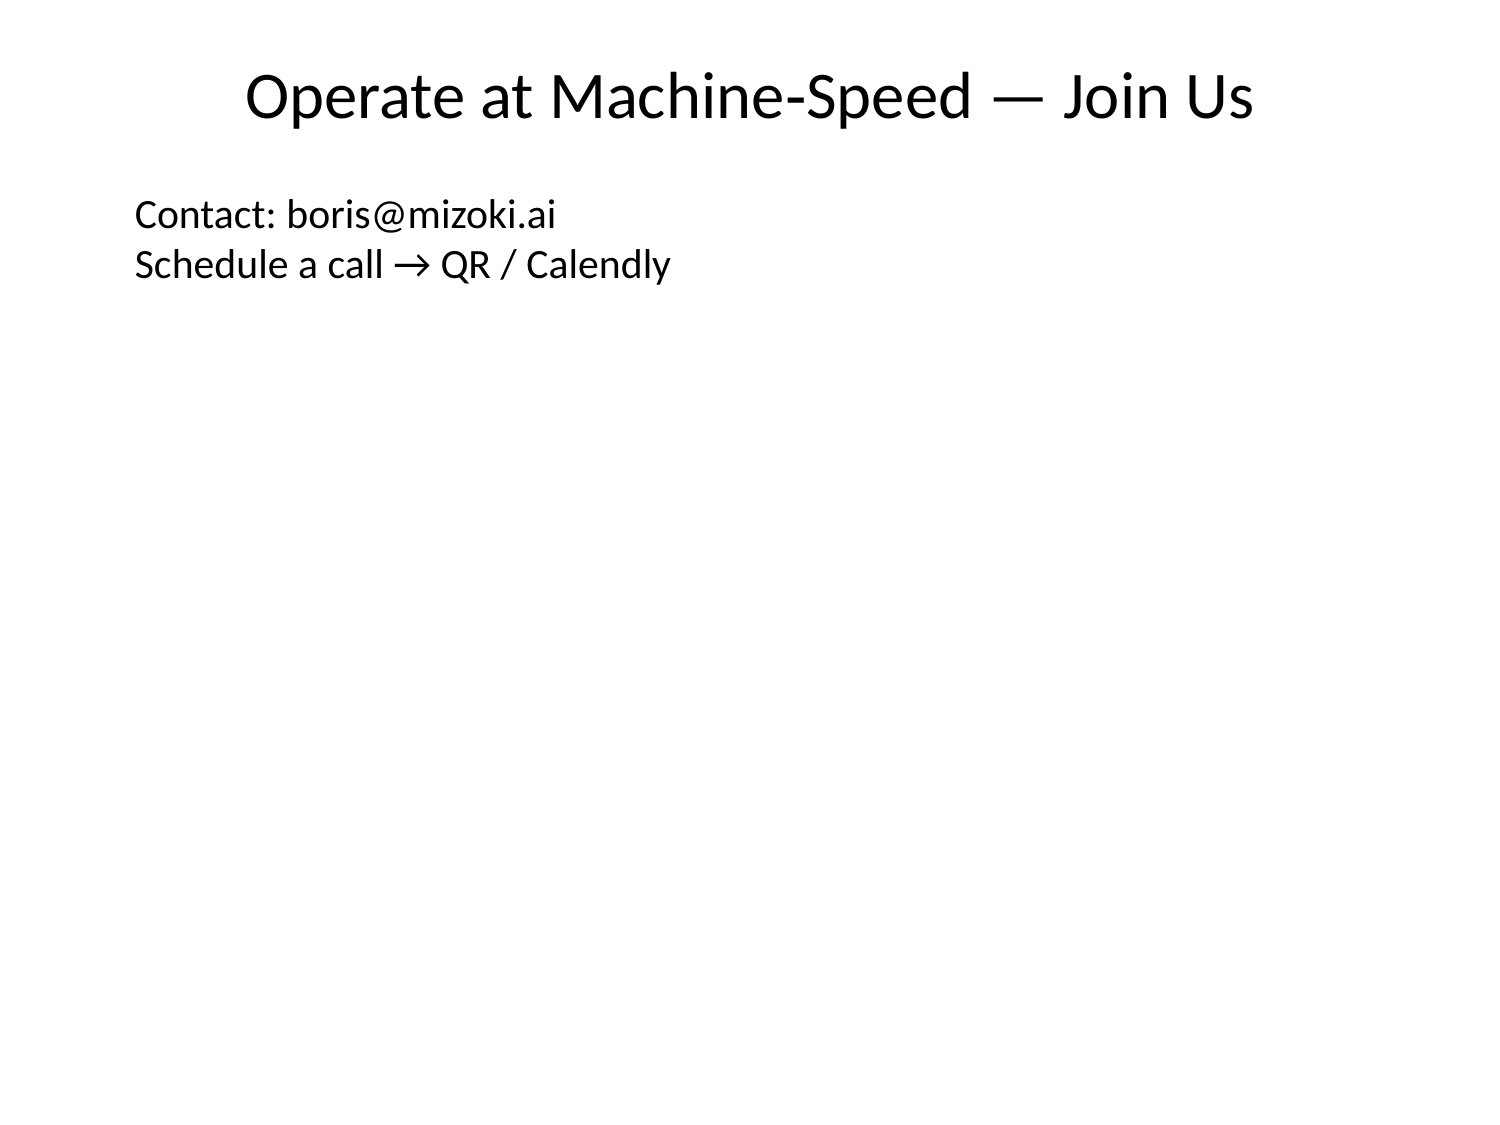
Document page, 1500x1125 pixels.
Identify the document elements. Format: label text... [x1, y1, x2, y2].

text_box Operate at Machine‑Speed — Join Us [230, 44, 1270, 140]
text_box Contact: boris@mizoki.ai Schedule a call → QR / Calendly [119, 179, 1395, 295]
